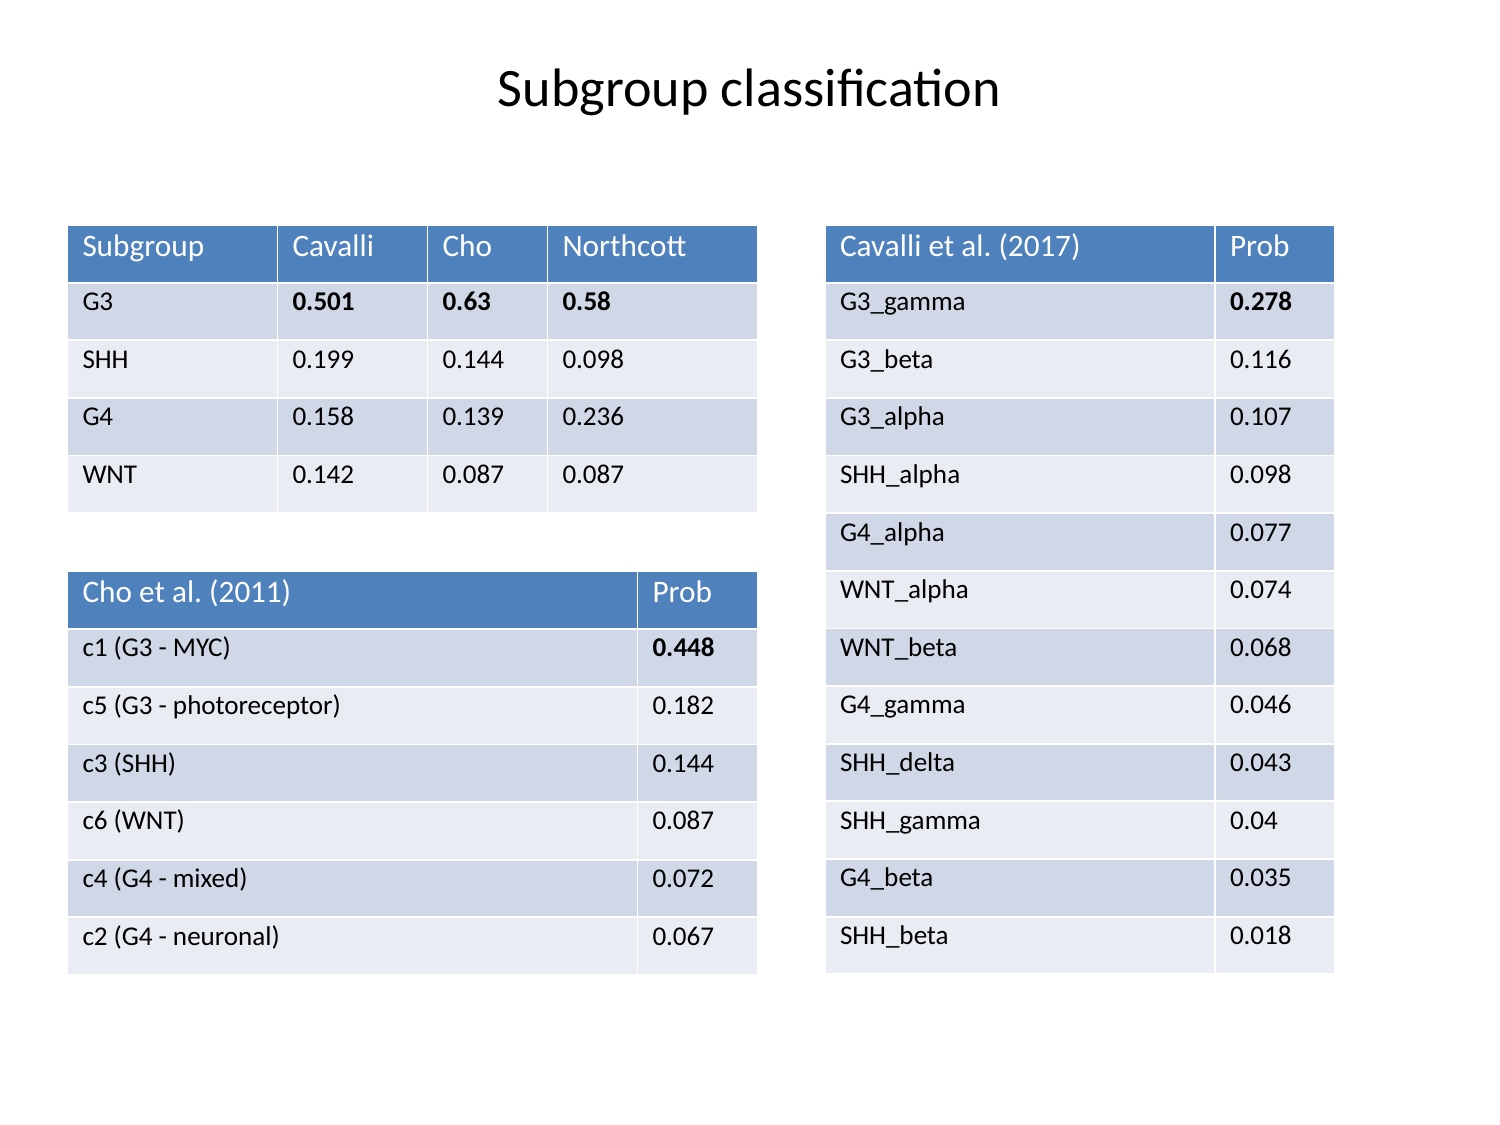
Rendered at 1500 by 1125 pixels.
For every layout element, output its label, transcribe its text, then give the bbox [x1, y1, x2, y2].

table_cell 0.072 [638, 861, 757, 916]
table_cell 0.501 [278, 284, 427, 339]
table_header Cho [428, 226, 547, 282]
table_cell 0.144 [638, 745, 757, 801]
table_cell WNT [68, 456, 277, 512]
table_cell 0.077 [1216, 514, 1334, 570]
table_header Prob [638, 572, 757, 628]
table_cell 0.068 [1216, 629, 1334, 685]
table_cell 0.448 [638, 630, 757, 686]
table_cell G3 [68, 284, 277, 339]
text_box Subgroup classification [483, 0, 1017, 125]
table_cell c3 (SHH) [68, 745, 637, 801]
table_cell 0.107 [1216, 399, 1334, 455]
table_header Prob [1216, 226, 1334, 282]
table_cell 0.074 [1216, 572, 1334, 628]
table_cell 0.087 [548, 456, 757, 512]
table_header Cho et al. (2011) [68, 572, 637, 628]
table_cell 0.182 [638, 688, 757, 744]
table_cell 0.043 [1216, 745, 1334, 800]
table_cell 0.087 [638, 803, 757, 859]
table_header Cavalli et al. (2017) [826, 226, 1214, 282]
table_cell 0.087 [428, 456, 547, 512]
table_cell 0.046 [1216, 687, 1334, 743]
table_cell 0.199 [278, 341, 427, 397]
table_cell 0.58 [548, 284, 757, 339]
table_header Subgroup [68, 226, 277, 282]
table_cell WNT_beta [826, 629, 1214, 685]
table_cell c5 (G3 - photoreceptor) [68, 688, 637, 744]
table_cell G4_gamma [826, 687, 1214, 743]
table_cell c6 (WNT) [68, 803, 637, 859]
table_cell SHH [68, 341, 277, 397]
table_cell c4 (G4 - mixed) [68, 861, 637, 916]
table_cell 0.142 [278, 456, 427, 512]
table_cell c1 (G3 - MYC) [68, 630, 637, 686]
table_cell SHH_gamma [826, 802, 1214, 858]
table_cell 0.098 [1216, 456, 1334, 512]
table_cell G4_beta [826, 860, 1214, 916]
table_cell G3_gamma [826, 284, 1214, 339]
table_cell 0.139 [428, 399, 547, 455]
table_header Cavalli [278, 226, 427, 282]
table_cell 0.236 [548, 399, 757, 455]
table_cell G3_beta [826, 341, 1214, 397]
table_cell 0.018 [1216, 918, 1334, 973]
table_cell 0.158 [278, 399, 427, 455]
table_cell 0.098 [548, 341, 757, 397]
table_cell G4_alpha [826, 514, 1214, 570]
table_cell G4 [68, 399, 277, 455]
table_cell 0.04 [1216, 802, 1334, 858]
table_cell G3_alpha [826, 399, 1214, 455]
table_cell WNT_alpha [826, 572, 1214, 628]
table_cell SHH_beta [826, 918, 1214, 973]
table_cell 0.63 [428, 284, 547, 339]
table_header Northcott [548, 226, 757, 282]
table_cell 0.116 [1216, 341, 1334, 397]
table_cell SHH_delta [826, 745, 1214, 800]
table_cell c2 (G4 - neuronal) [68, 918, 637, 974]
table_cell SHH_alpha [826, 456, 1214, 512]
table_cell 0.144 [428, 341, 547, 397]
table_cell 0.035 [1216, 860, 1334, 916]
table_cell 0.278 [1216, 284, 1334, 339]
table_cell 0.067 [638, 918, 757, 974]
